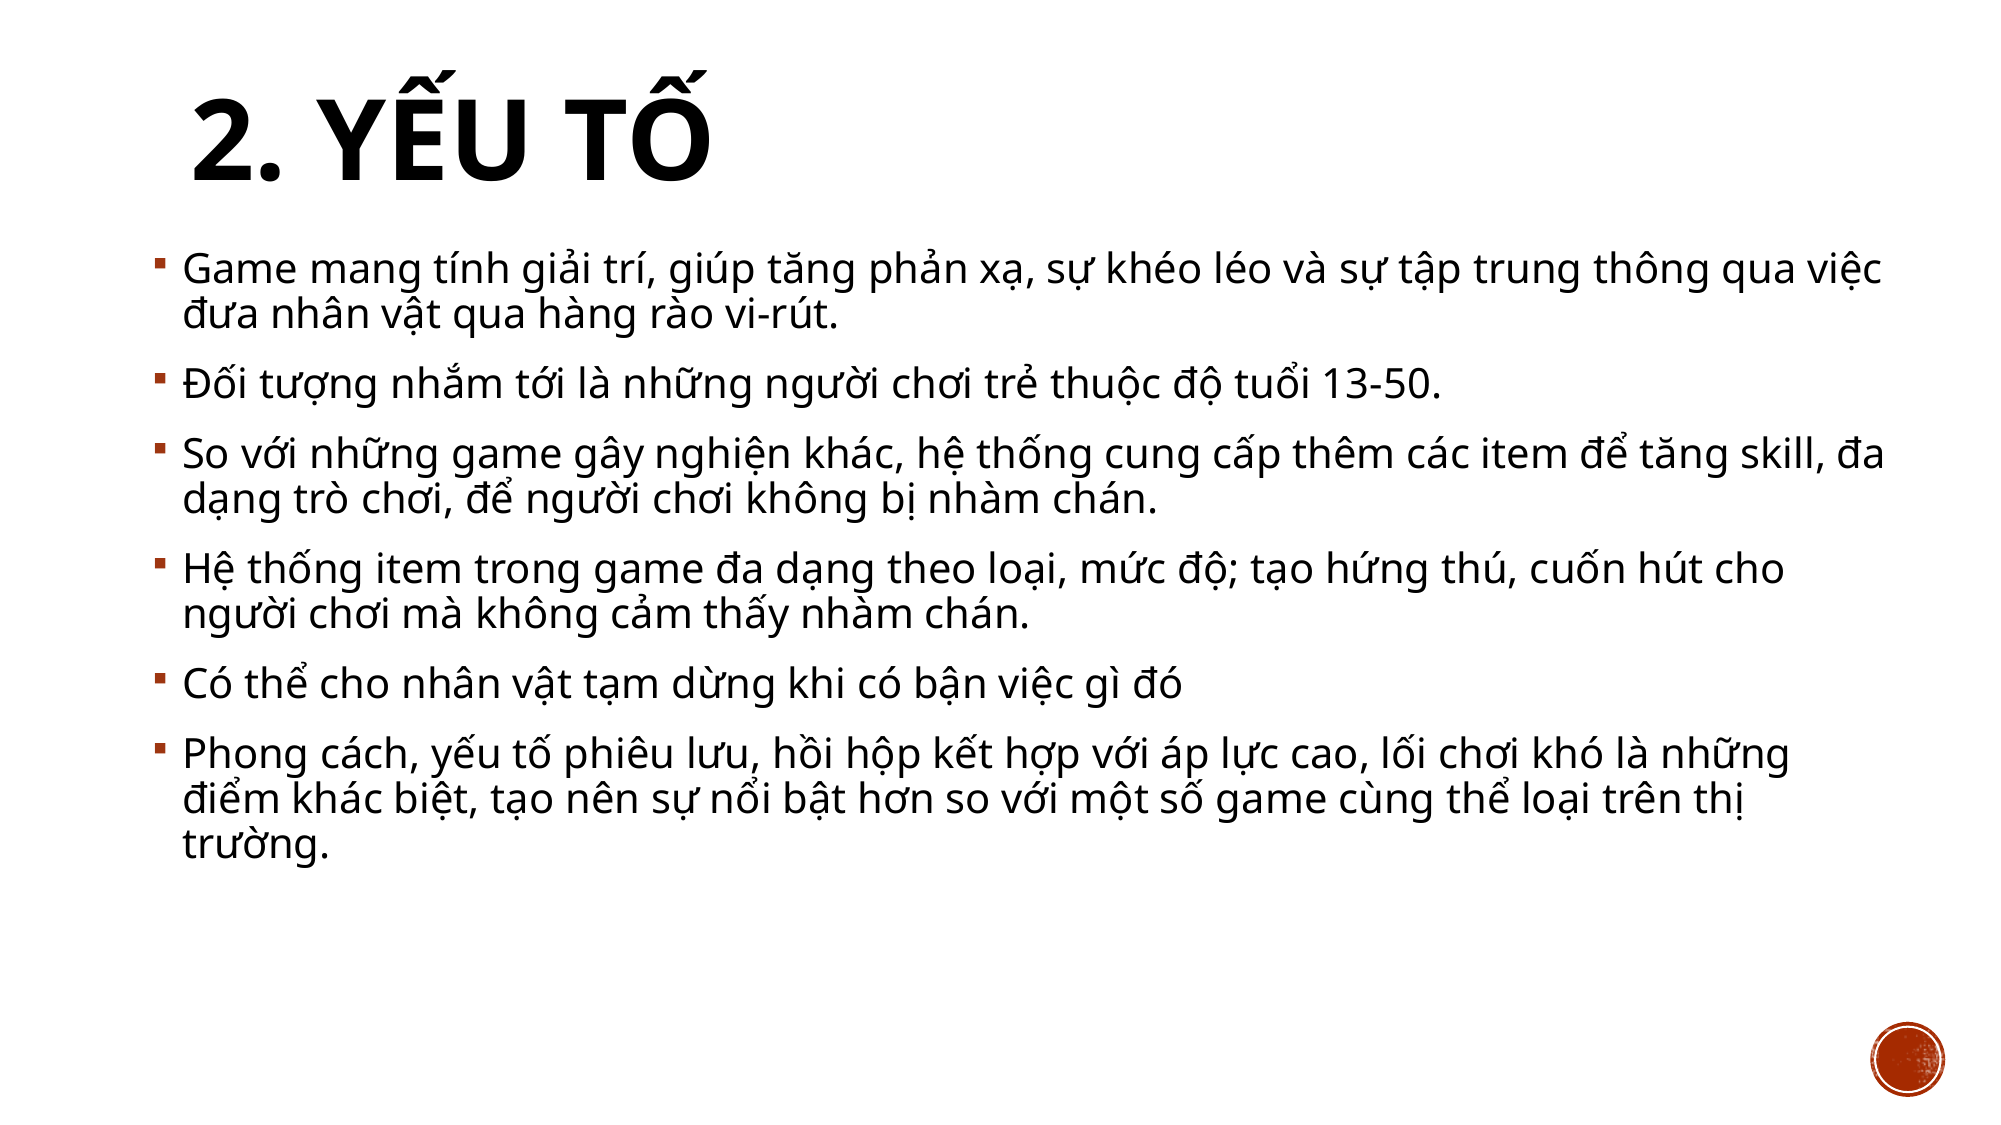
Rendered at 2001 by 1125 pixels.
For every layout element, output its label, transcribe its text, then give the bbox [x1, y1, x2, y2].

title 2. Yếu tố [175, 79, 1826, 240]
list Game mang tính giải trí, giúp tăng phản xạ, sự khéo léo và sự tập trung thông qua việc đưa nhân vật qua hàng rào vi-rút. Đối tượng nhắm tới là những người chơi trẻ thuộc độ tuổi 13-50. So với những game gây nghiện khác, hệ thống cung cấp thêm các item để tăng skill, đa dạng trò chơi, để người chơi không bị nhàm chán. Hệ thống item trong game đa dạng theo loại, mức độ; tạo hứng thú, cuốn hút cho người chơi mà không cảm thấy nhàm chán. Có thể cho nhân vật tạm dừng khi có bận việc gì đó Phong cách, yếu tố phiêu lưu, hồi hộp kết hợp với áp lực cao, lối chơi khó là những điểm khác biệt, tạo nên sự nổi bật hơn so với một số game cùng thể loại trên thị trường. [137, 240, 1914, 1027]
